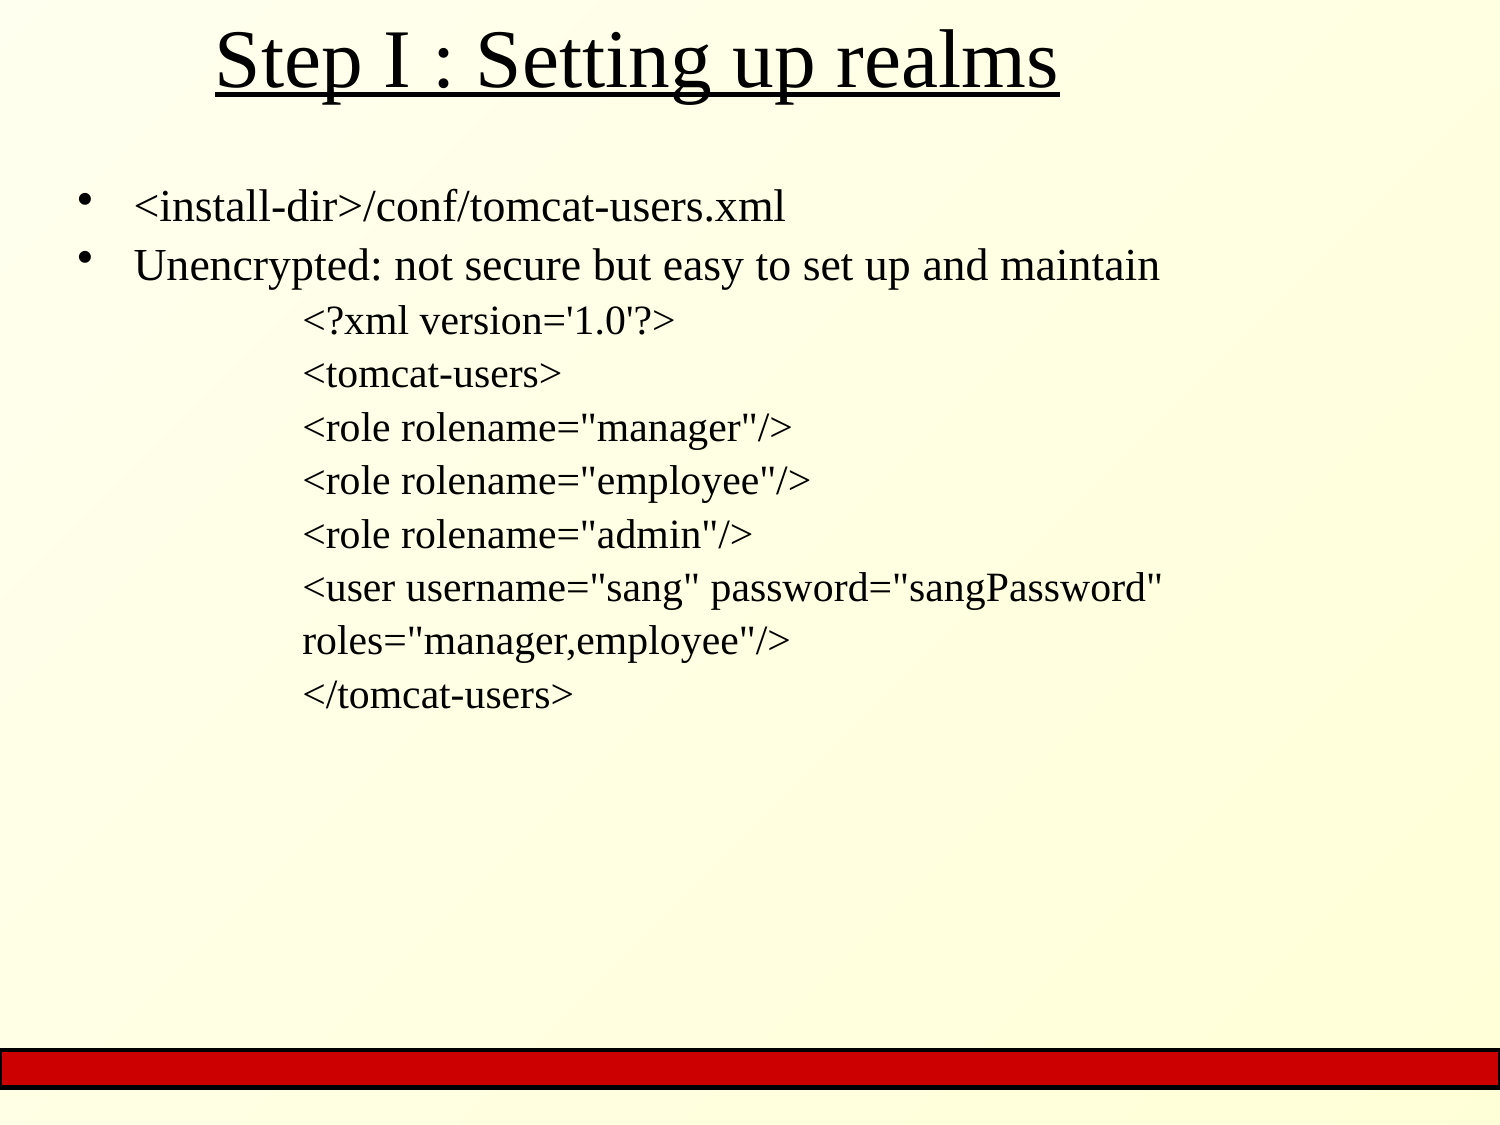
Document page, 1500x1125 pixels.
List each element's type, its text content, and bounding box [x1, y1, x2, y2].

list <install-dir>/conf/tomcat-users.xml Unencrypted: not secure but easy to set up and maintain <?xml version='1.0'?> <tomcat-users> <role rolename="manager"/> <role rolename="employee"/> <role rolename="admin"/> <user username="sang" password="sangPassword" roles="manager,employee"/> </tomcat-users> [62, 174, 1413, 1063]
title Step I : Setting up realms [0, 0, 1275, 125]
